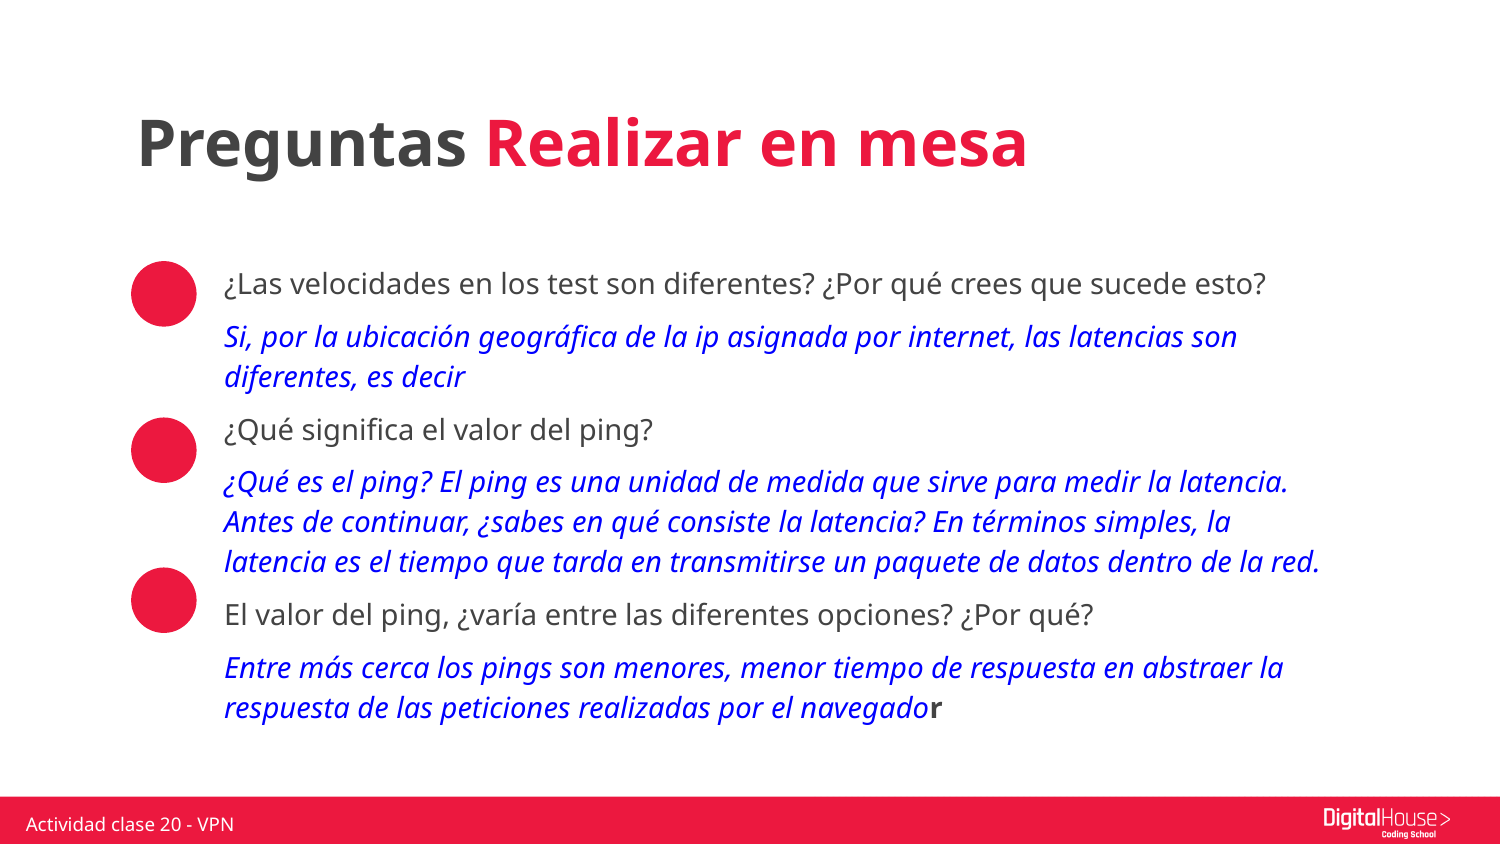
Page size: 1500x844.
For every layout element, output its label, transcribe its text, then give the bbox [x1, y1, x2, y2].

text_box [131, 261, 197, 327]
text_box ¿Las velocidades en los test son diferentes? ¿Por qué crees que sucede esto? Si, por la ubicación geográfica de la ip asignada por internet, las latencias son diferentes, es decir ¿Qué significa el valor del ping? ¿Qué es el ping? El ping es una unidad de medida que sirve para medir la latencia. Antes de continuar, ¿sabes en qué consiste la latencia? En términos simples, la latencia es el tiempo que tarda en transmitirse un paquete de datos dentro de la red. El valor del ping, ¿varía entre las diferentes opciones? ¿Por qué? Entre más cerca los pings son menores, menor tiempo de respuesta en abstraer la respuesta de las peticiones realizadas por el navegador [209, 245, 1337, 700]
text_box [131, 457, 197, 516]
picture [1324, 808, 1451, 839]
text_box Preguntas Realizar en mesa [121, 108, 1054, 196]
text_box [131, 567, 197, 633]
text_box [0, 803, 1500, 844]
text_box Actividad clase 20 - VPN [18, 812, 378, 836]
text_box [131, 417, 197, 483]
